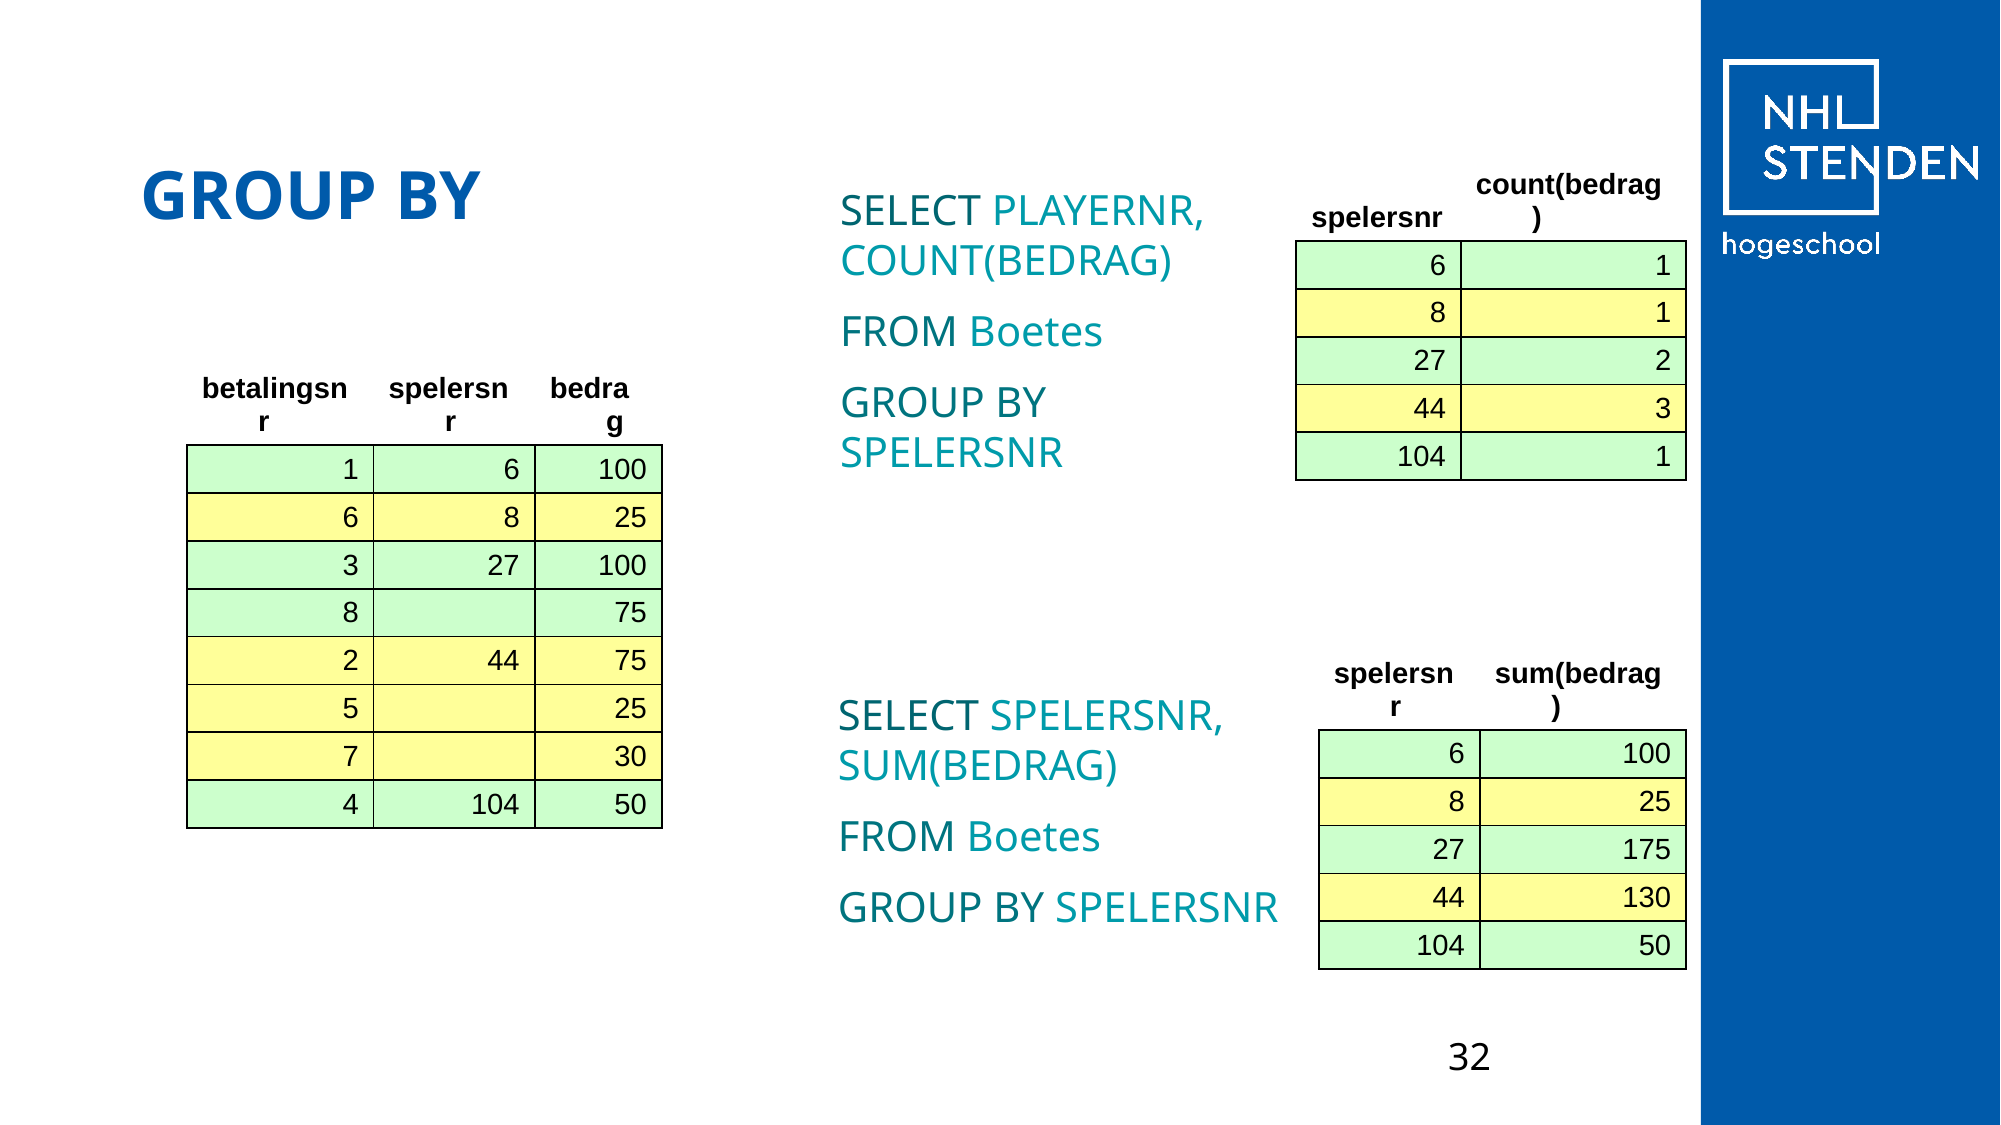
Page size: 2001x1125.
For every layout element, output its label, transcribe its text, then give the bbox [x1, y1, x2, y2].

table_cell 6 [1320, 731, 1479, 777]
title GROUP BY [125, 85, 1475, 311]
table_cell 100 [536, 542, 661, 588]
table_cell 50 [1481, 922, 1685, 968]
table_cell 27 [1297, 338, 1460, 384]
table_cell 3 [1462, 385, 1685, 431]
table_cell 2 [188, 637, 373, 684]
table_cell 2 [1462, 338, 1685, 384]
table_cell 27 [1320, 826, 1479, 873]
table_cell 8 [1297, 290, 1460, 336]
table_cell [374, 733, 534, 779]
table_cell 1 [1462, 433, 1685, 479]
table_cell 1 [1462, 290, 1685, 336]
table_cell 8 [374, 494, 534, 540]
table_cell 6 [1297, 242, 1460, 288]
table_cell [374, 590, 534, 636]
table_cell 104 [374, 781, 534, 827]
table_cell 4 [188, 781, 373, 827]
table_cell 8 [188, 590, 373, 636]
table_cell [374, 685, 534, 731]
table_cell 25 [1481, 779, 1685, 825]
table_cell 1 [188, 446, 373, 492]
table_cell 8 [1320, 779, 1479, 825]
table_cell 50 [536, 781, 661, 827]
text_box SELECT SPELERSNR, SUM(BEDRAG) FROM Boetes GROUP BY SPELERSNR [823, 681, 1297, 1009]
slide_number 32 [1433, 1025, 1900, 1100]
table_header spelersnr [1296, 160, 1461, 240]
table_cell 104 [1320, 922, 1479, 968]
table_header betalingsnr [187, 365, 374, 444]
table_cell 175 [1481, 826, 1685, 873]
table_cell 30 [536, 733, 661, 779]
table_cell 75 [536, 637, 661, 684]
table_cell 27 [374, 542, 534, 588]
table_cell 44 [374, 637, 534, 684]
table_cell 130 [1481, 874, 1685, 920]
table_cell 7 [188, 733, 373, 779]
table_cell 1 [1462, 242, 1685, 288]
table_cell 100 [536, 446, 661, 492]
picture [1723, 59, 1978, 259]
table_cell 25 [536, 685, 661, 731]
table_cell 6 [374, 446, 534, 492]
table_cell 44 [1297, 385, 1460, 431]
table_cell 5 [188, 685, 373, 731]
table_header spelersnr [374, 365, 535, 444]
table_header spelersnr [1319, 649, 1480, 729]
table_cell 100 [1481, 731, 1685, 777]
table_header count(bedrag) [1461, 160, 1686, 240]
table_cell 6 [188, 494, 373, 540]
table_cell 3 [188, 542, 373, 588]
table_header bedrag [535, 365, 662, 444]
table_header sum(bedrag) [1480, 649, 1686, 729]
table_cell 75 [536, 590, 661, 636]
table_cell 25 [536, 494, 661, 540]
table_cell 104 [1297, 433, 1460, 479]
text_box SELECT PLAYERNR, COUNT(BEDRAG) FROM Boetes GROUP BY SPELERSNR [825, 176, 1279, 484]
table_cell 44 [1320, 874, 1479, 920]
